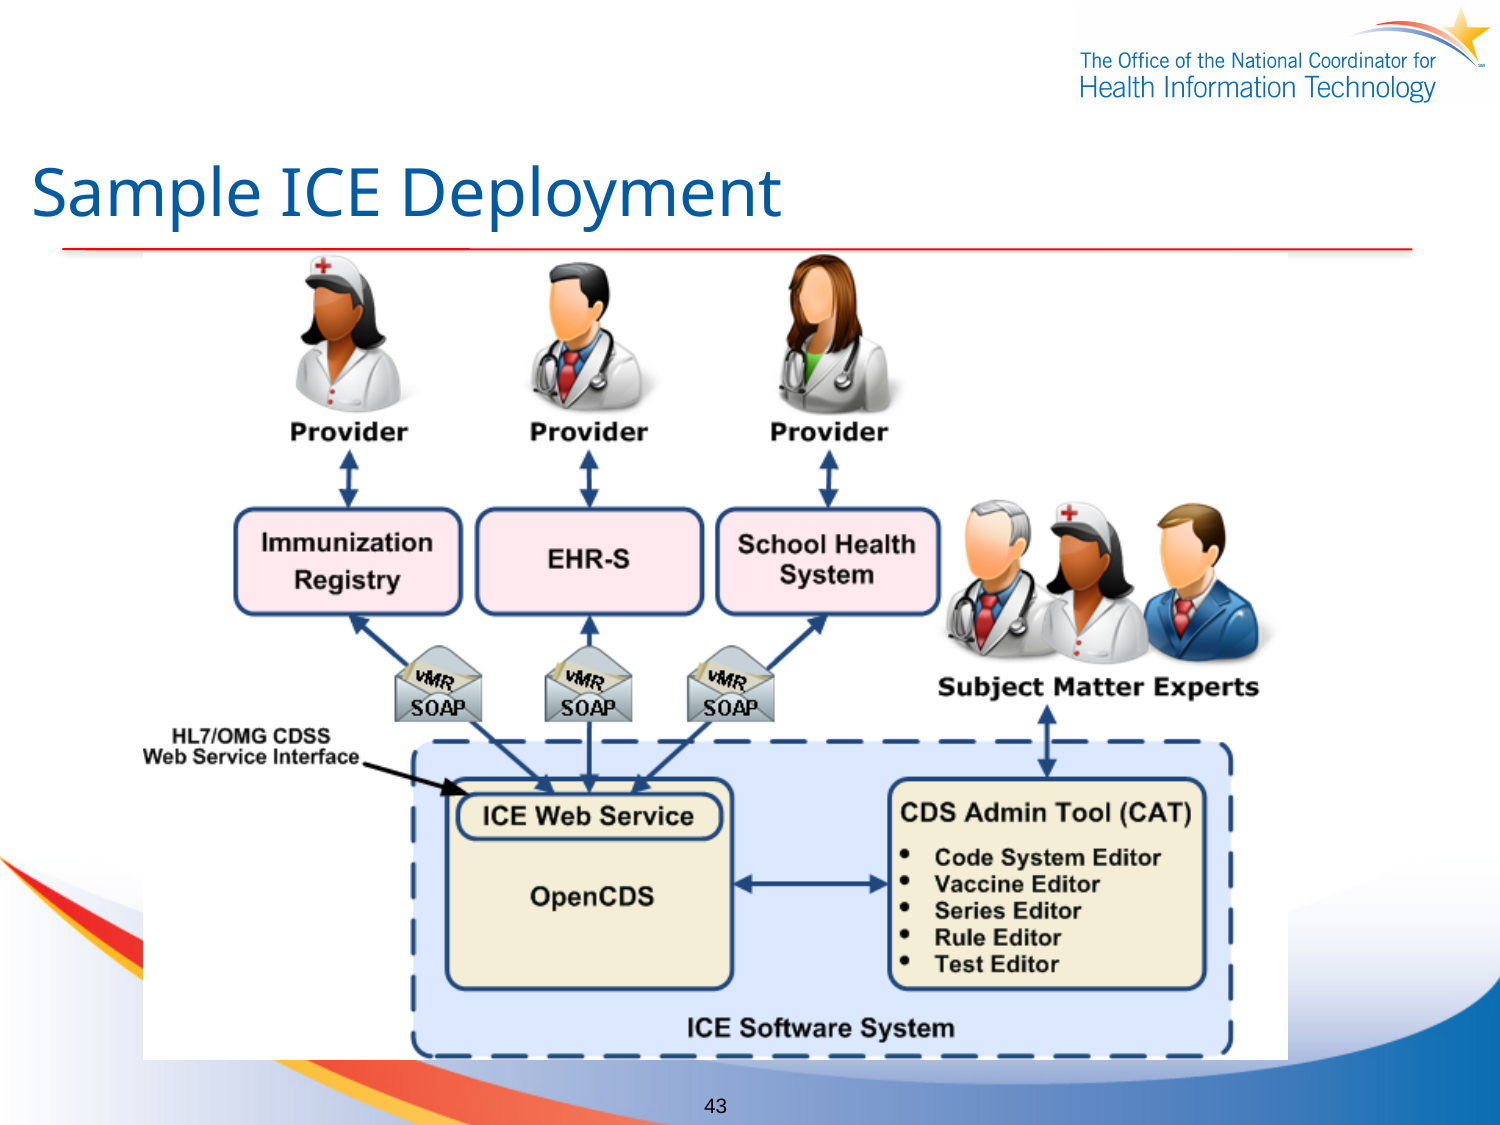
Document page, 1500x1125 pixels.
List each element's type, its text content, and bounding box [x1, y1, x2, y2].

picture [0, 253, 1500, 1125]
text_box 43 [665, 1074, 766, 1125]
text_box Sample ICE Deployment [16, 50, 1315, 238]
picture [1074, 2, 1497, 106]
